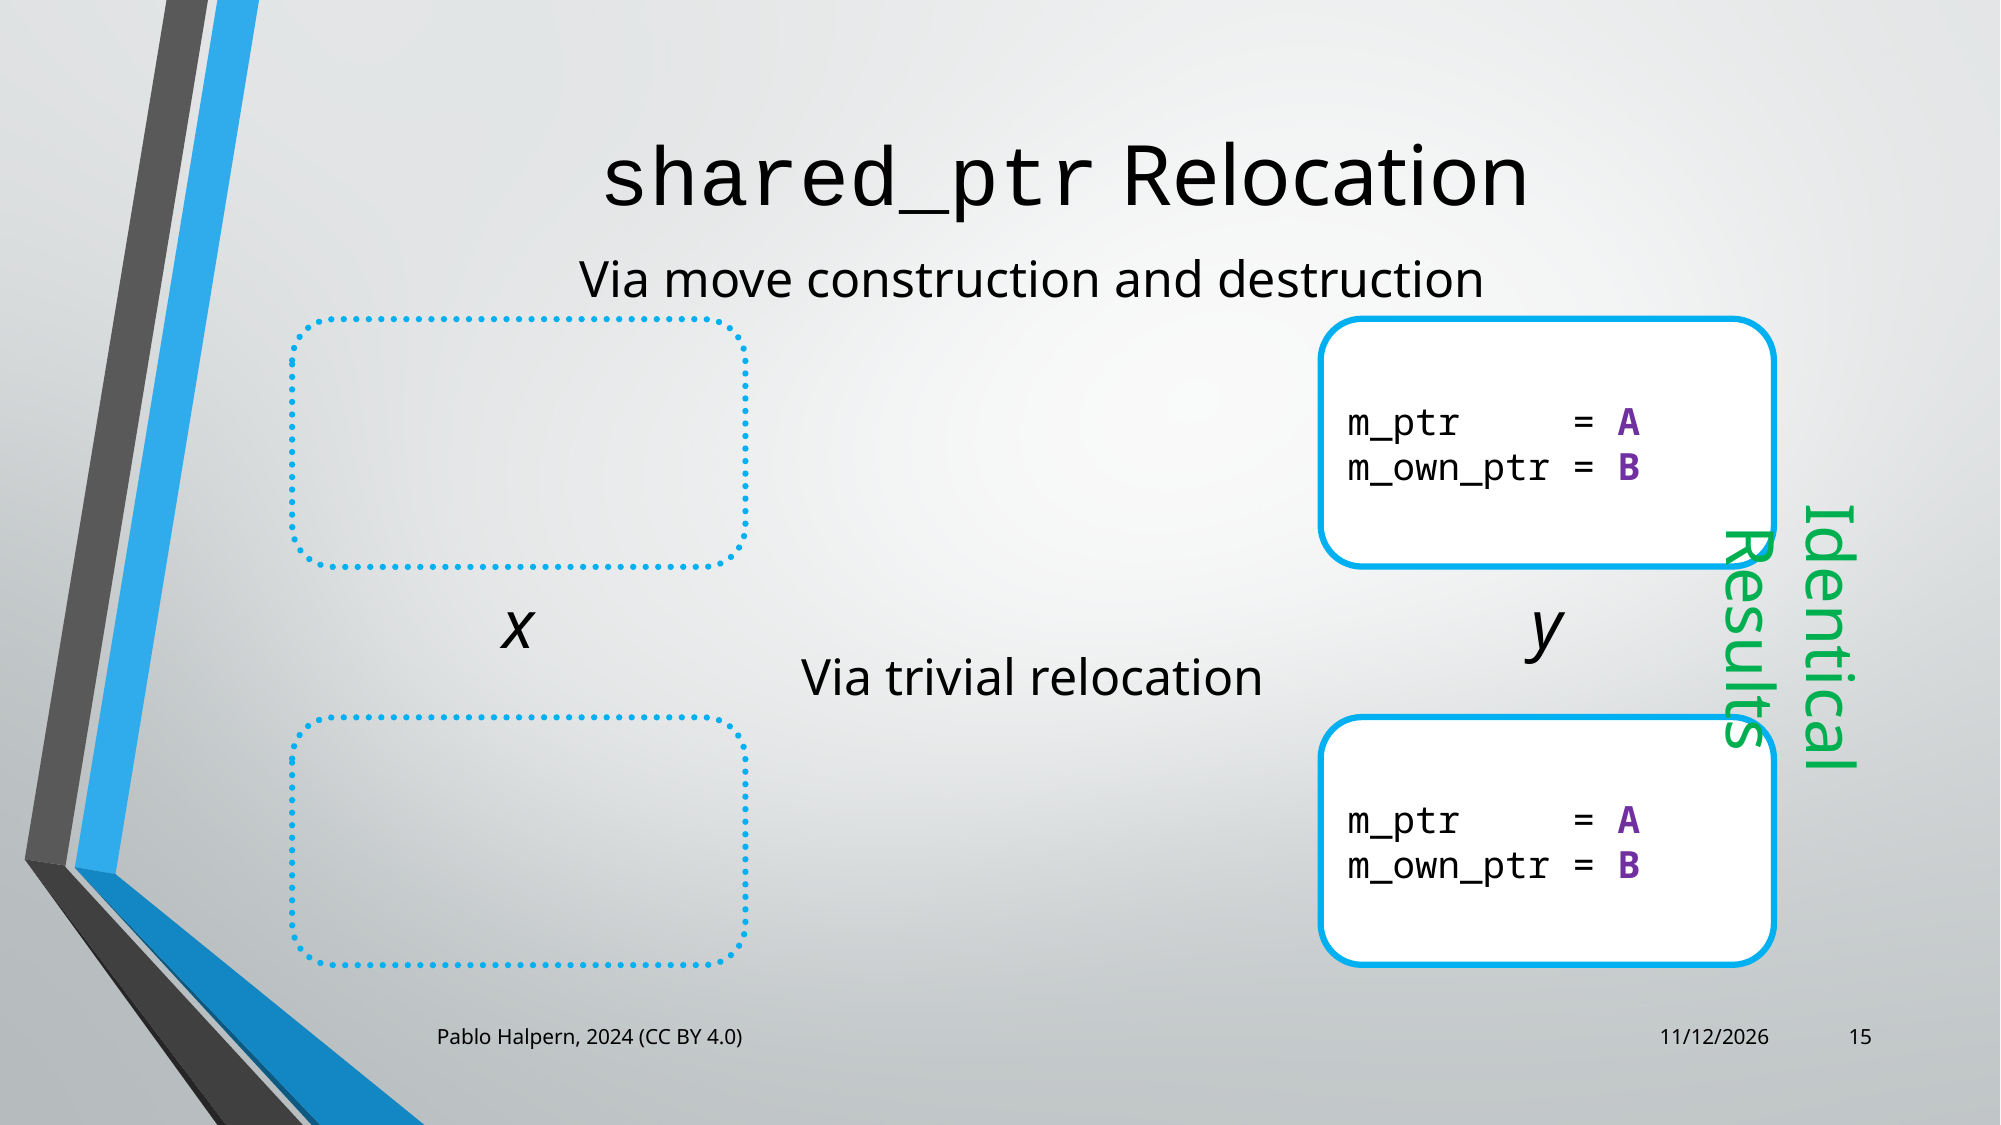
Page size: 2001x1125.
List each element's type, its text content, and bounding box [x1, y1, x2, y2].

slide_number 15 [1796, 1007, 1887, 1068]
footer Pablo Halpern, 2024 (CC BY 4.0) [421, 1007, 1584, 1068]
text_box Via move construction and destruction [292, 240, 1775, 315]
text_box y [1475, 574, 1620, 638]
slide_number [1596, 1007, 1784, 1068]
text_box m_ptr = A m_own_ptr = B [1319, 317, 1776, 568]
text_box [290, 317, 747, 569]
text_box [290, 716, 747, 967]
text_box x [447, 574, 591, 638]
text_box m_ptr = A m_own_ptr = B [1319, 715, 1776, 967]
text_box Identical Results [1705, 389, 1881, 888]
title shared_ptr Relocation [243, 65, 1887, 280]
text_box Via trivial relocation [292, 638, 1775, 714]
